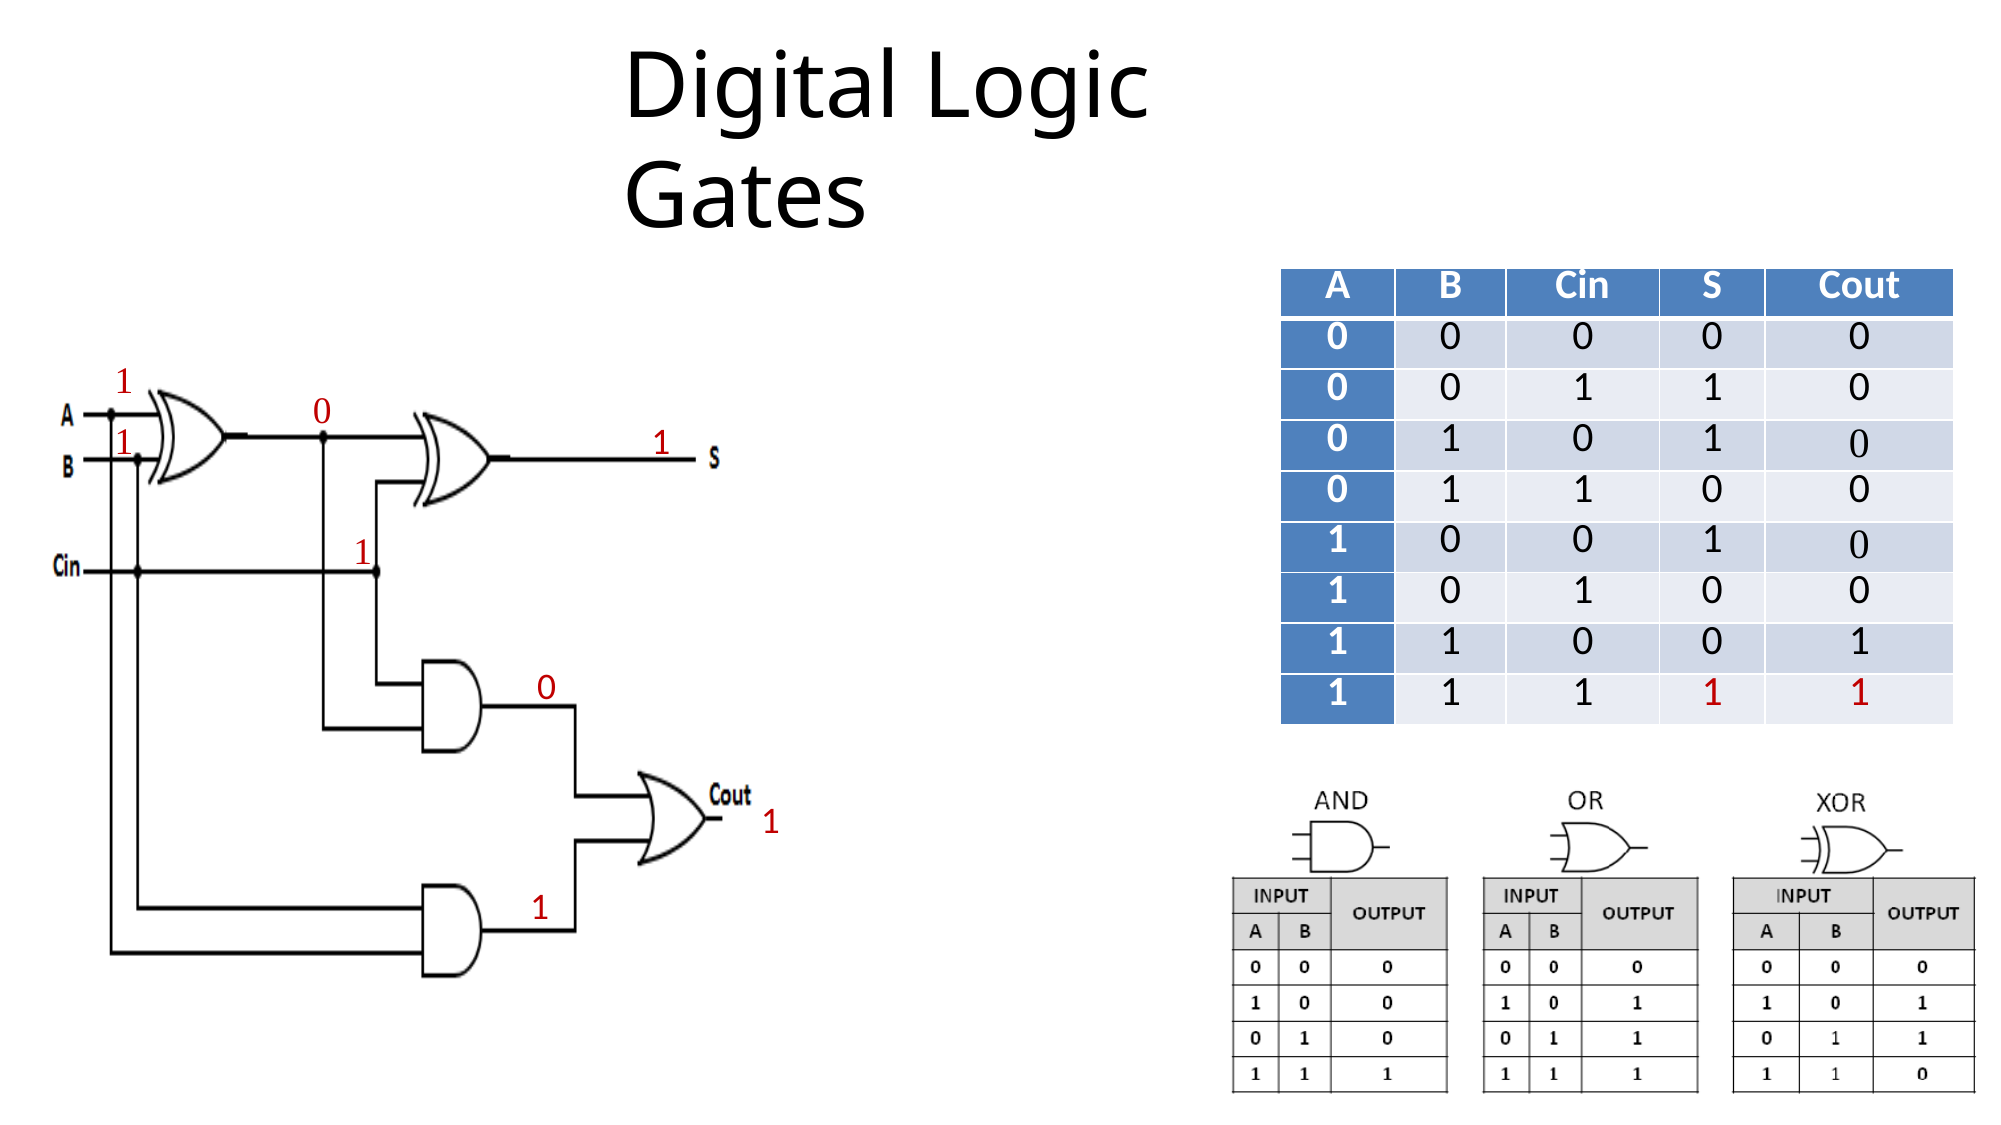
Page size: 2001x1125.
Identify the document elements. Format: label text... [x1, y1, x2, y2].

table_cell 1 [1396, 472, 1505, 521]
table_cell 0 [1660, 321, 1764, 368]
picture [45, 348, 762, 1021]
table_cell 0 [1766, 523, 1953, 572]
table_header Cout [1766, 269, 1953, 316]
table_cell 0 [1396, 370, 1505, 419]
table_cell 0 [1766, 321, 1953, 368]
table_header Cin [1507, 269, 1659, 316]
table_cell 1 [1766, 675, 1953, 724]
table_cell 1 [1660, 523, 1764, 572]
table_cell 0 [1507, 321, 1659, 368]
table_cell 1 [1766, 624, 1953, 673]
table_cell 1 [1281, 523, 1394, 572]
table_cell 1 [1281, 624, 1394, 673]
table_cell 1 [1281, 573, 1394, 622]
table_cell 0 [1281, 370, 1394, 419]
table_cell 1 [1660, 675, 1764, 724]
table_cell 1 [1396, 624, 1505, 673]
table_cell 1 [1507, 675, 1659, 724]
table_cell 0 [1396, 573, 1505, 622]
table_cell 1 [1507, 573, 1659, 622]
table_cell 1 [1507, 370, 1659, 419]
table_cell 0 [1507, 421, 1659, 470]
table_cell 1 [1507, 472, 1659, 521]
table_cell 1 [1660, 370, 1764, 419]
table_cell 0 [1396, 321, 1505, 368]
picture [1189, 769, 1993, 1102]
table_cell 0 [1396, 523, 1505, 572]
table_cell 1 [1281, 675, 1394, 724]
table_header B [1396, 269, 1505, 316]
table_cell 0 [1660, 624, 1764, 673]
table_cell 0 [1766, 472, 1953, 521]
table_cell 0 [1766, 573, 1953, 622]
table_cell 0 [1281, 472, 1394, 521]
table_cell 0 [1660, 573, 1764, 622]
table_header S [1660, 269, 1764, 316]
table_cell 0 [1766, 370, 1953, 419]
table_cell 0 [1507, 523, 1659, 572]
table_cell 1 [1396, 675, 1505, 724]
table_cell 0 [1281, 421, 1394, 470]
table_header A [1281, 269, 1394, 316]
table_cell 1 [1660, 421, 1764, 470]
table_cell 0 [1281, 321, 1394, 368]
text_box 1 [766, 788, 810, 848]
table_cell 0 [1507, 624, 1659, 673]
table_cell 1 [1396, 421, 1505, 470]
table_cell 0 [1660, 472, 1764, 521]
title Digital Logic Gates [620, 23, 1336, 246]
table_cell 0 [1766, 421, 1953, 470]
